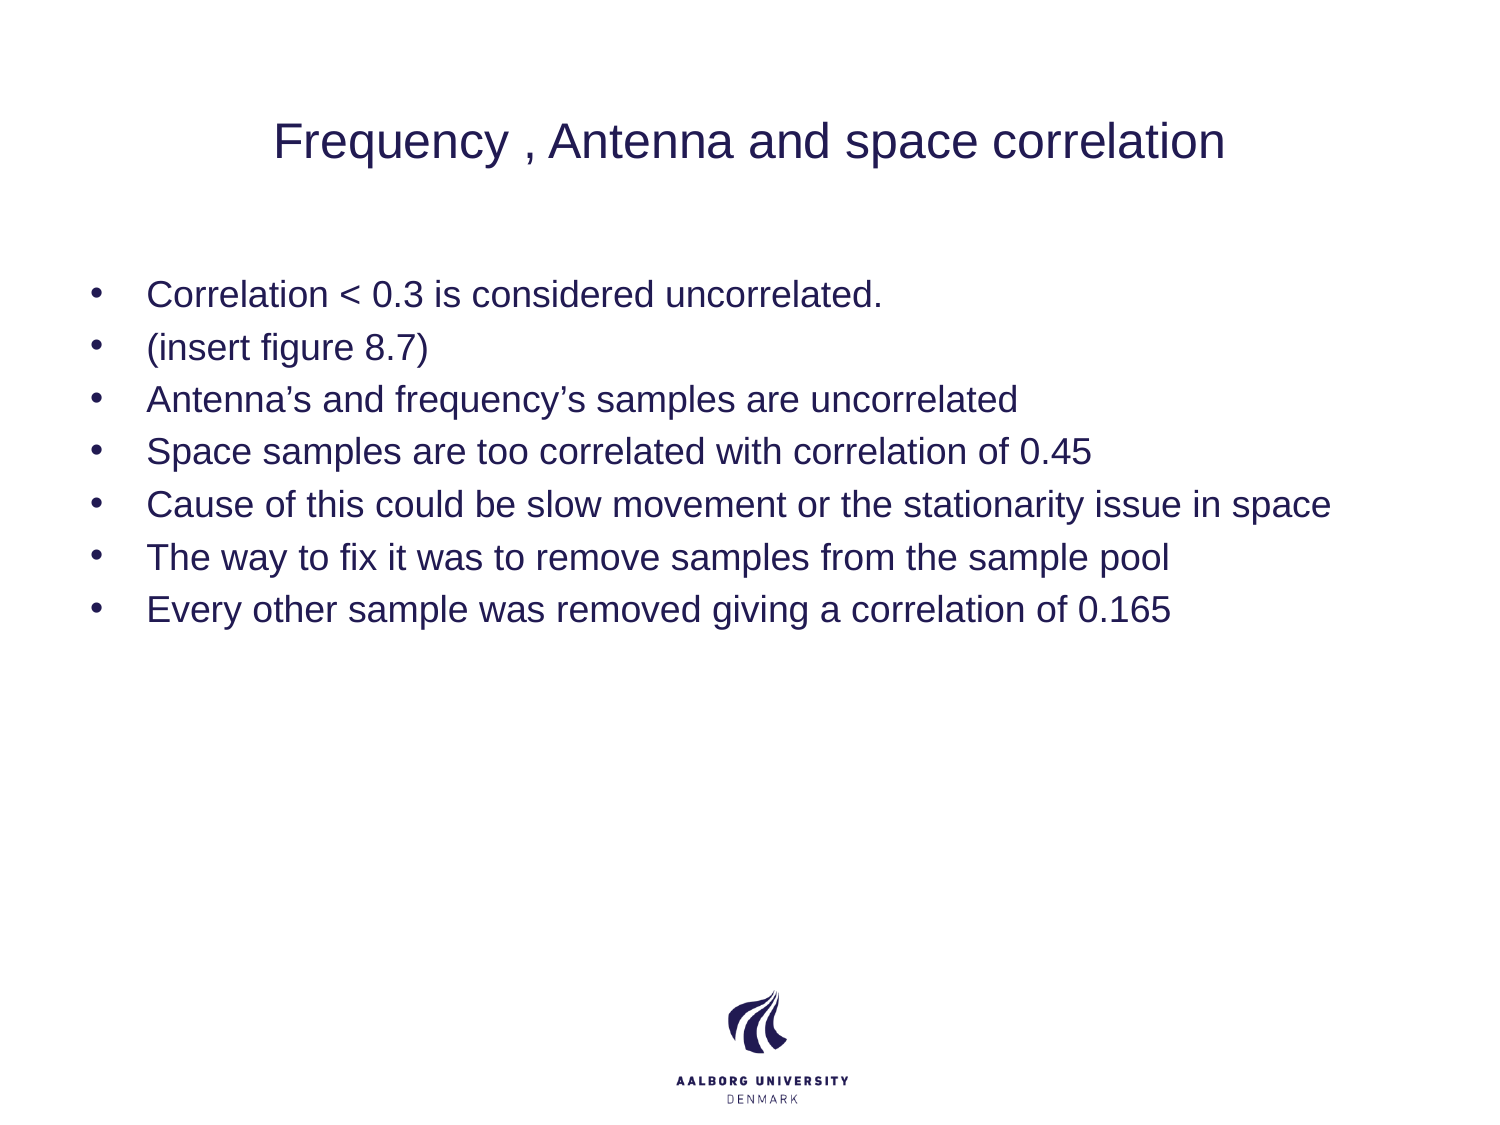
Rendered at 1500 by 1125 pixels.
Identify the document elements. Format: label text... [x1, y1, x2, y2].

picture [661, 975, 863, 1118]
title Frequency , Antenna and space correlation [75, 45, 1425, 233]
list Correlation < 0.3 is considered uncorrelated. (insert figure 8.7) Antenna’s and frequency’s samples are uncorrelated Space samples are too correlated with correlation of 0.45 Cause of this could be slow movement or the stationarity issue in space The way to fix it was to remove samples from the sample pool Every other sample was removed giving a correlation of 0.165 [75, 262, 1425, 965]
